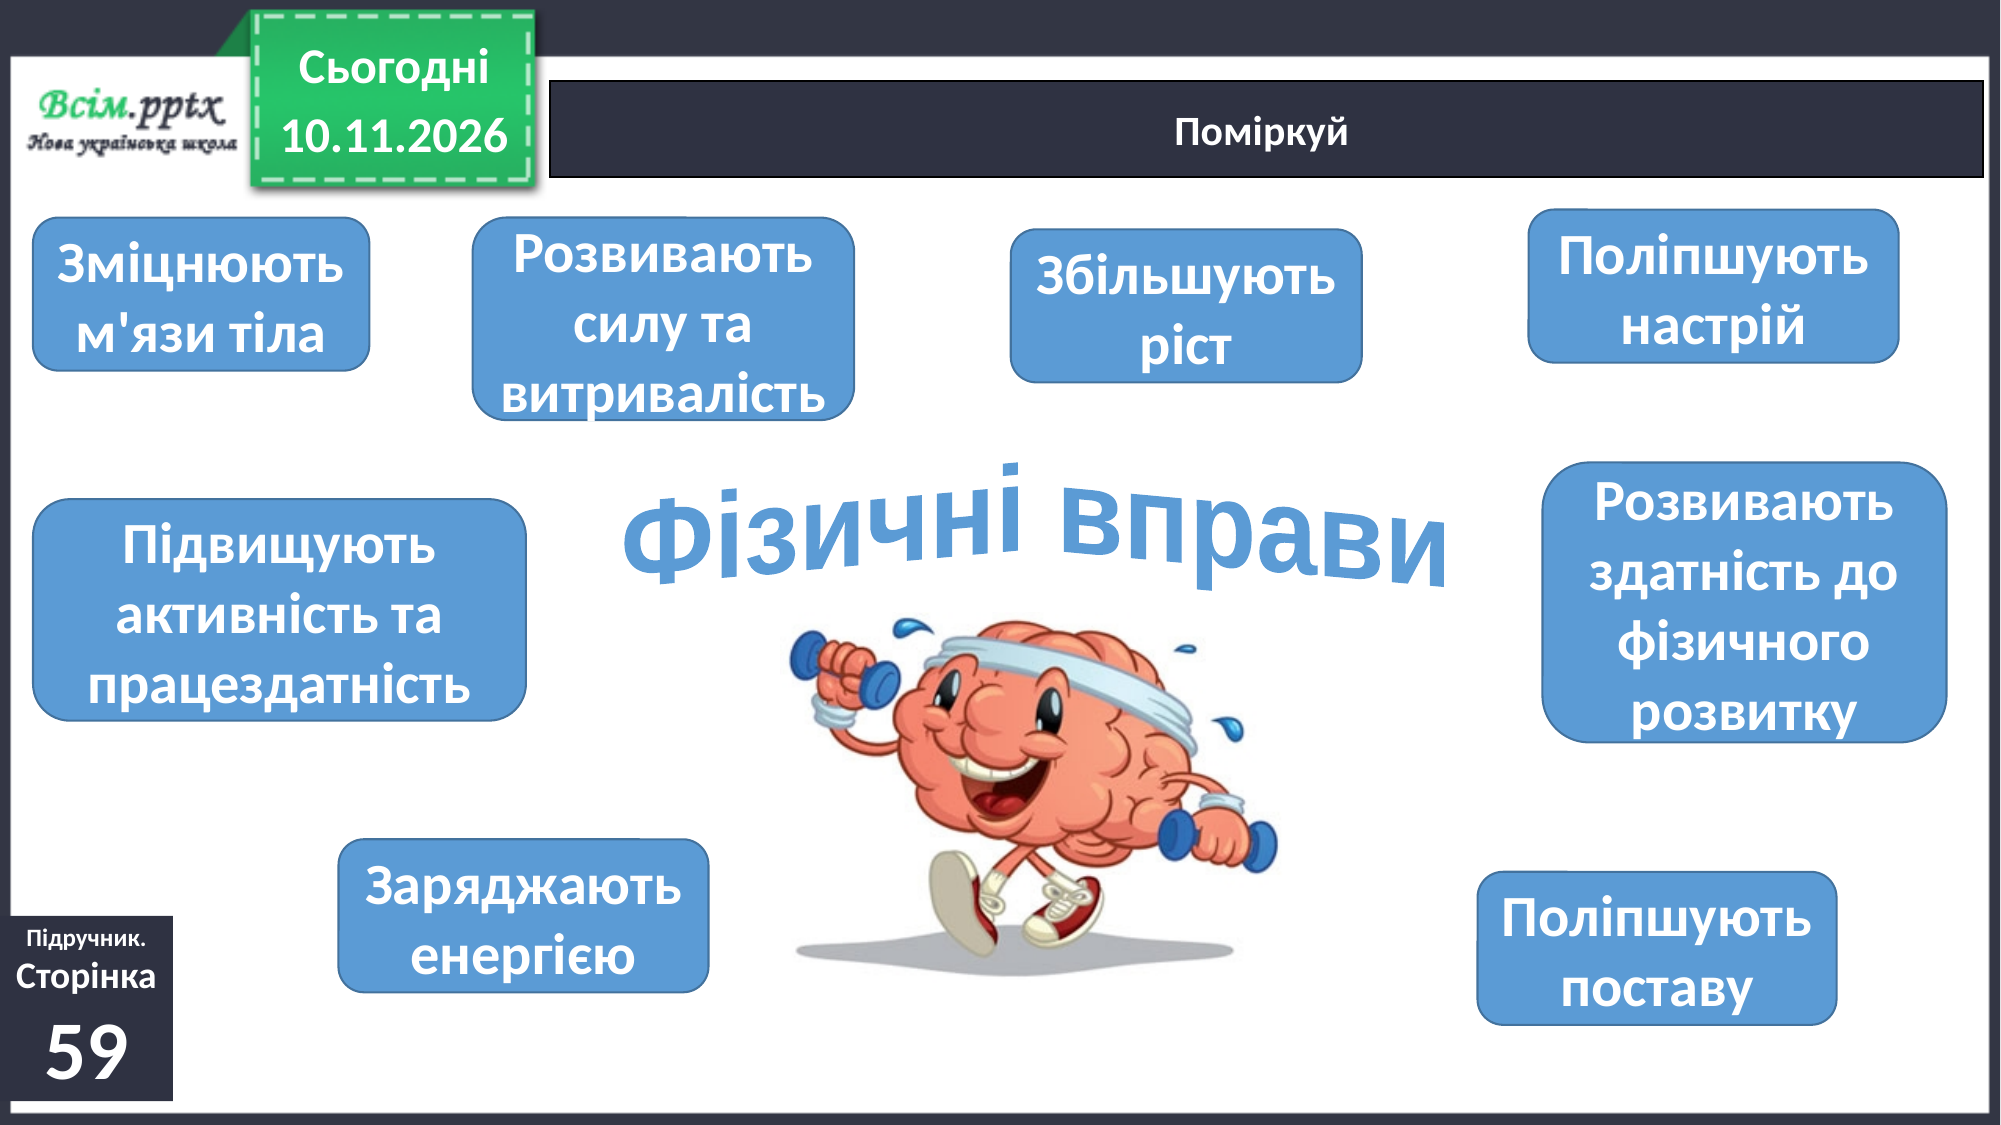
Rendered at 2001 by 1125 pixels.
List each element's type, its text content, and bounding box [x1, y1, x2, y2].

text_box Збільшують ріст [1009, 228, 1363, 384]
text_box Розвивають здатність до фізичного розвитку [1541, 461, 1948, 744]
text_box Поміркуй [549, 80, 1984, 178]
text_box Зміцнюють м'язи тіла [31, 216, 371, 372]
text_box Розвивають силу та витривалість [471, 216, 856, 422]
text_box Сьогодні [284, 26, 535, 101]
text_box Підручник. Сторінка 59 [0, 915, 174, 1102]
text_box Поліпшують поставу [1476, 870, 1838, 1026]
text_box Заряджають енергією [337, 838, 710, 994]
text_box 22.02.2022 [263, 101, 524, 164]
text_box Поліпшують настрій [1527, 208, 1900, 364]
picture [0, 0, 2001, 1125]
text_box Підвищують активність та працездатність [31, 498, 527, 722]
